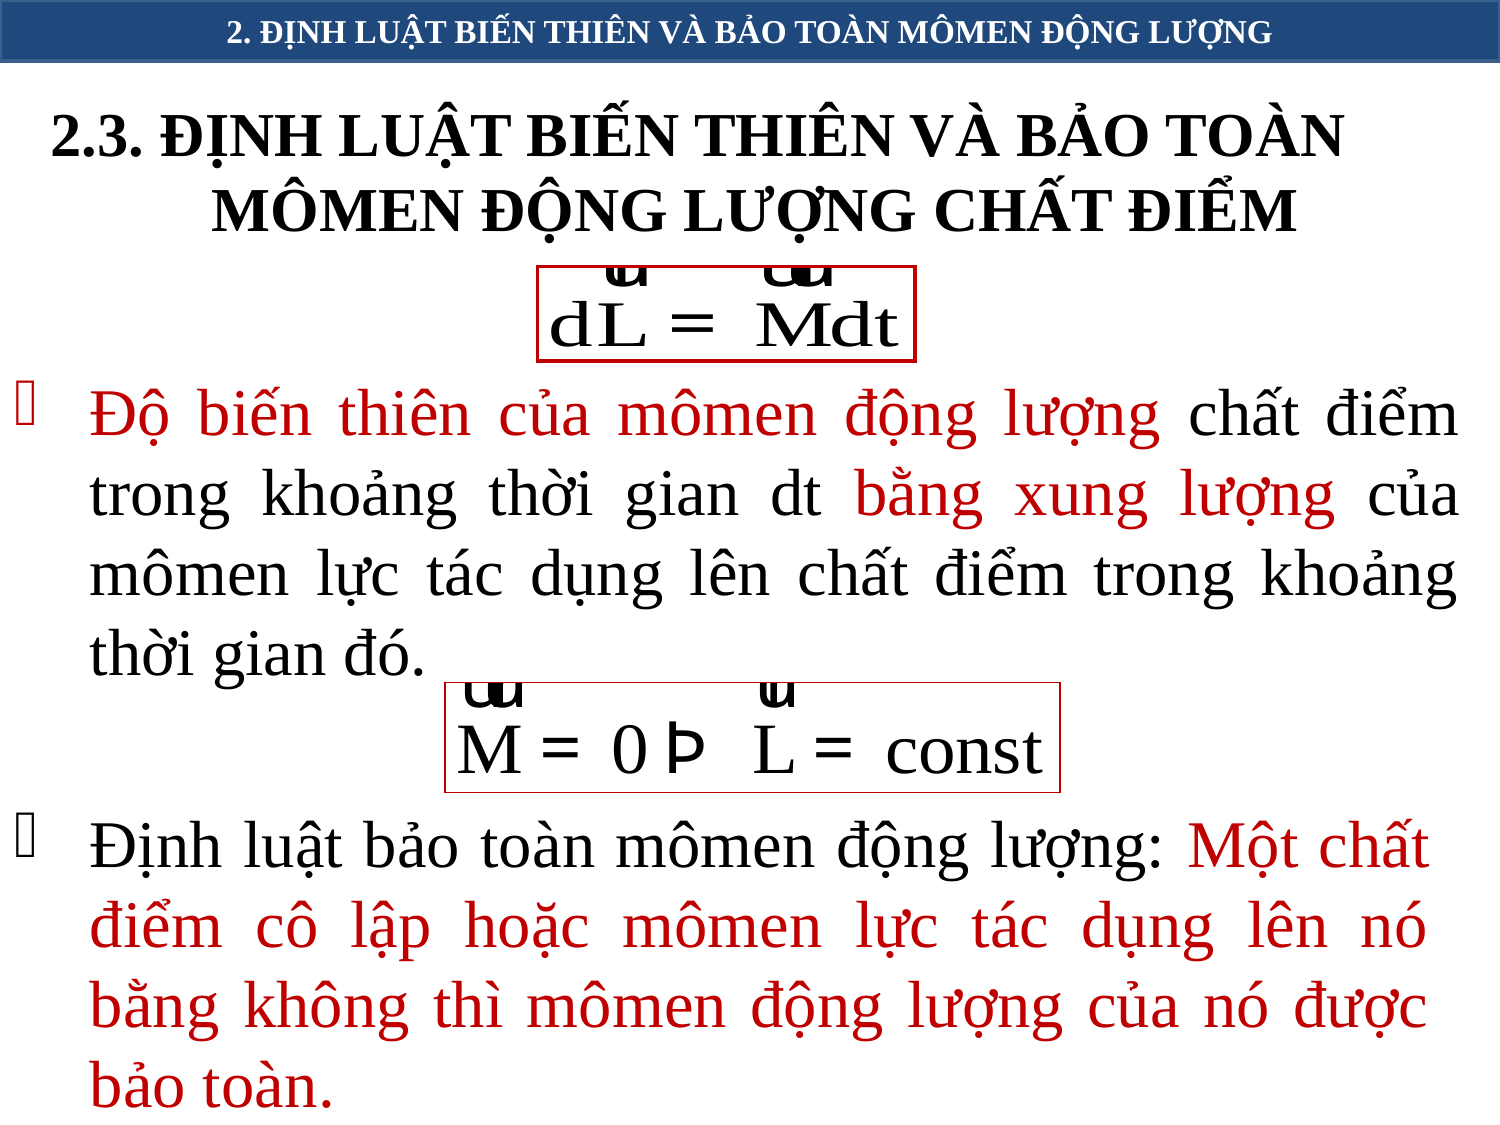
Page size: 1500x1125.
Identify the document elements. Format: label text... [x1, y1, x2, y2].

text_box Định luật bảo toàn mômen động lượng: Một chất điểm cô lập hoặc mômen lực tác dụng lên nó bằng không thì mômen động lượng của nó được bảo toàn. [0, 793, 1446, 1125]
text_box 2.3. ĐỊNH LUẬT BIẾN THIÊN VÀ BẢO TOÀN MÔMEN ĐỘNG LƯỢNG CHẤT ĐIỂM [34, 113, 1477, 226]
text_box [445, 682, 1060, 792]
text_box 2. ĐỊNH LUẬT BIẾN THIÊN VÀ BẢO TOÀN MÔMEN ĐỘNG LƯỢNG [0, 0, 1500, 63]
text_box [538, 268, 914, 360]
text_box Độ biến thiên của mômen động lượng chất điểm trong khoảng thời gian dt bằng xung lượng của mômen lực tác dụng lên chất điểm trong khoảng thời gian đó. [0, 361, 1475, 697]
